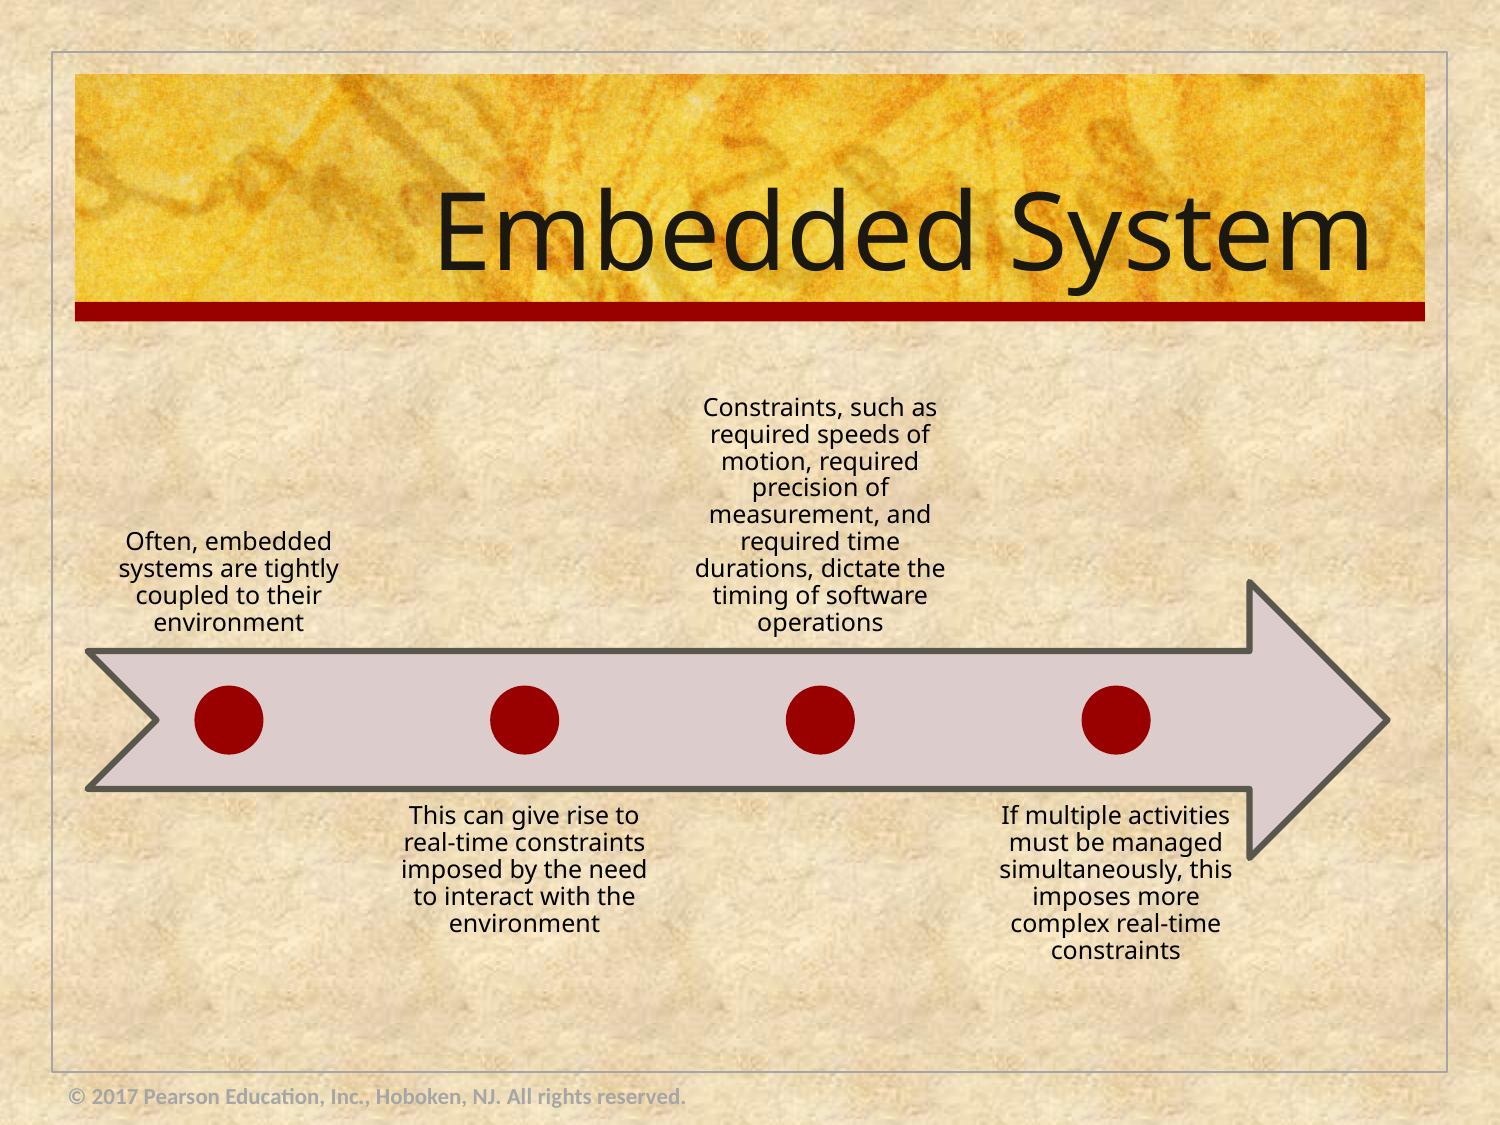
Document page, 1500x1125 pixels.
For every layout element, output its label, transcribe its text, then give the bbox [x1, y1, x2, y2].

title Embedded System [108, 74, 1392, 292]
footer © 2017 Pearson Education, Inc., Hoboken, NJ. All rights reserved. [52, 1065, 1100, 1125]
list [86, 374, 1389, 1066]
picture [53, 53, 1446, 1071]
picture [0, 0, 1500, 1125]
